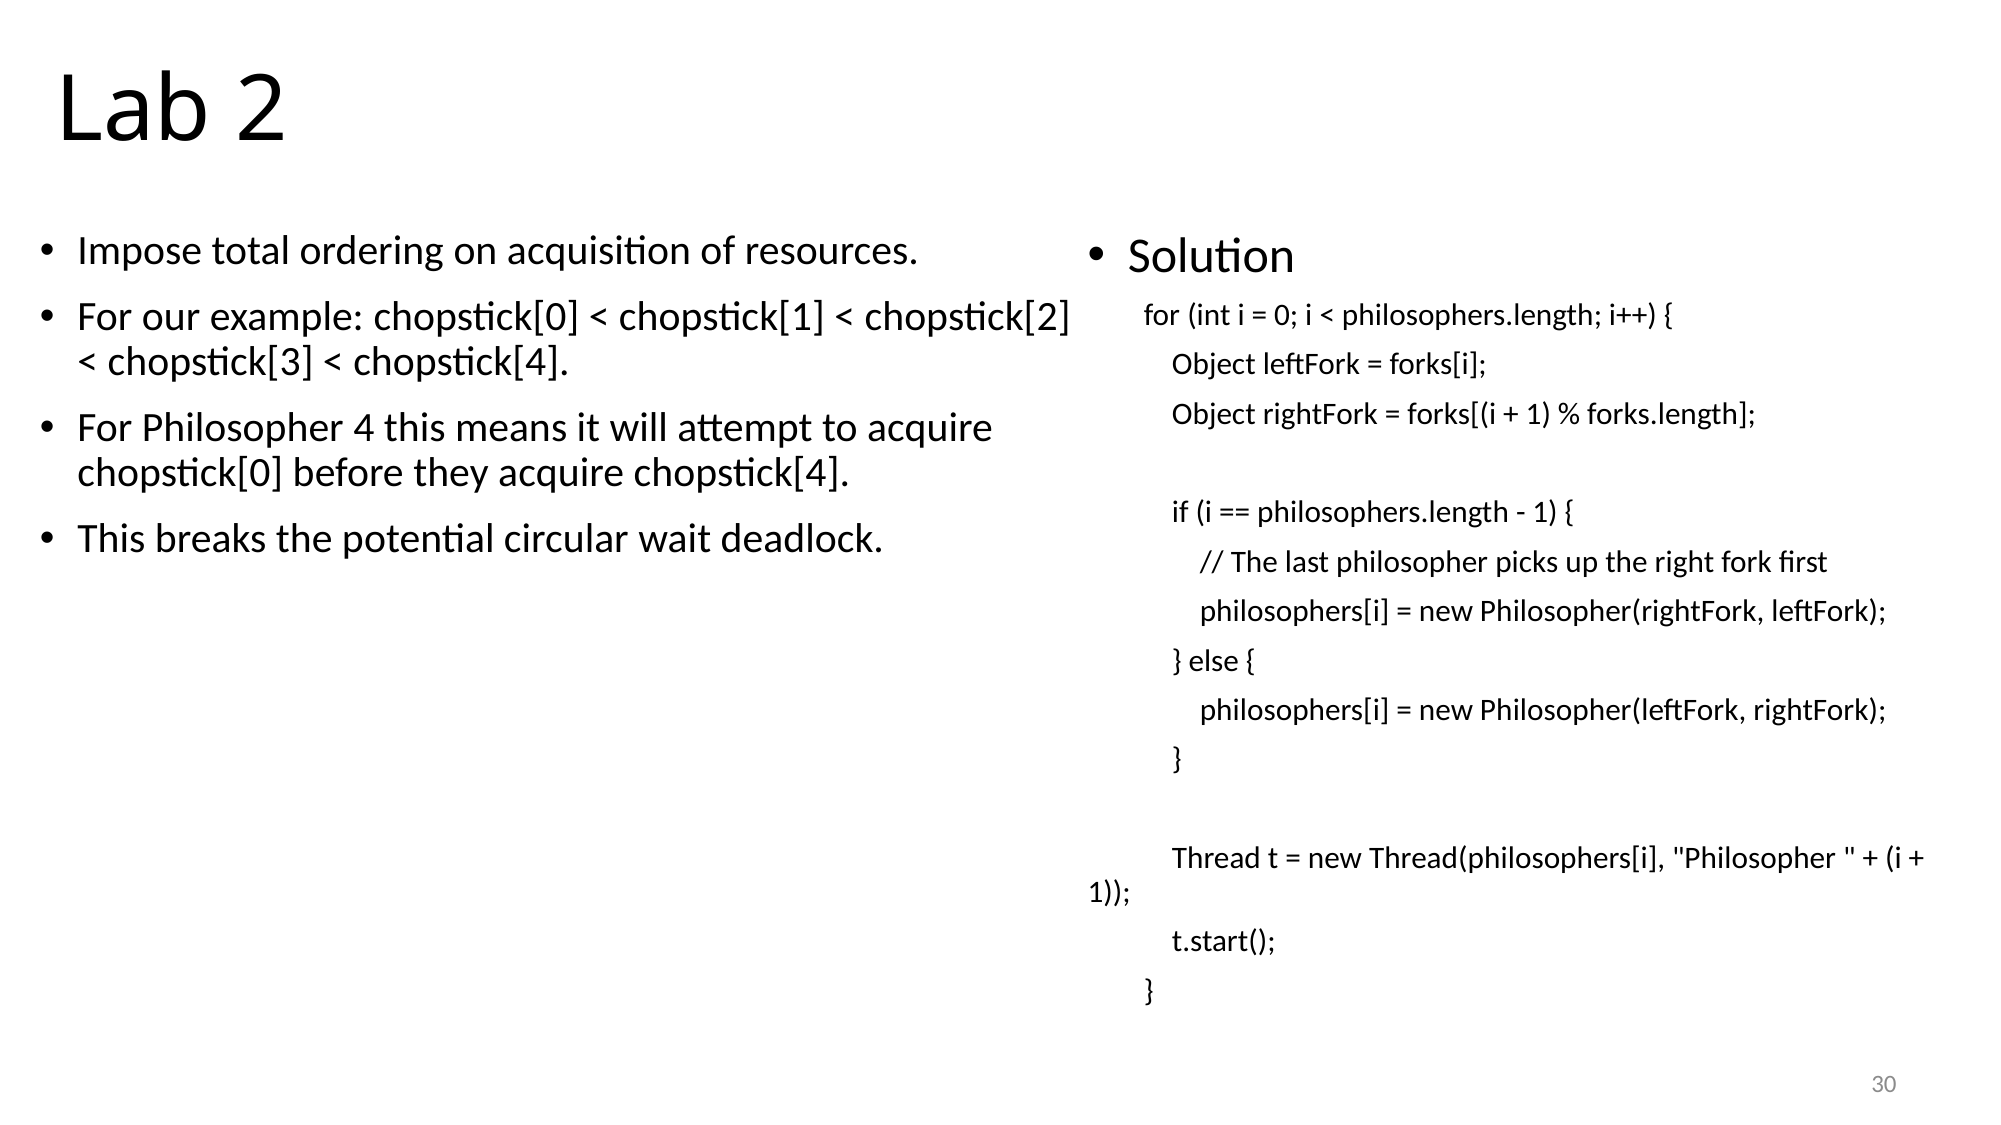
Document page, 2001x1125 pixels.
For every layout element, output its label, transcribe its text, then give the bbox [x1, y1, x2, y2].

title Lab 2 [40, 35, 1955, 187]
text_box Impose total ordering on acquisition of resources. For our example: chopstick[0] < chopstick[1] < chopstick[2] < chopstick[3] < chopstick[4]. For Philosopher 4 this means it will attempt to acquire chopstick[0] before they acquire chopstick[4]. This breaks the potential circular wait deadlock. [24, 221, 1107, 1021]
list Solution for (int i = 0; i < philosophers.length; i++) { Object leftFork = forks[i]; Object rightFork = forks[(i + 1) % forks.length]; if (i == philosophers.length - 1) { // The last philosopher picks up the right fork first philosophers[i] = new Philosopher(rightFork, leftFork); } else { philosophers[i] = new Philosopher(leftFork, rightFork); } Thread t = new Thread(philosophers[i], "Philosopher " + (i + 1)); t.start(); } [1107, 221, 1955, 1021]
